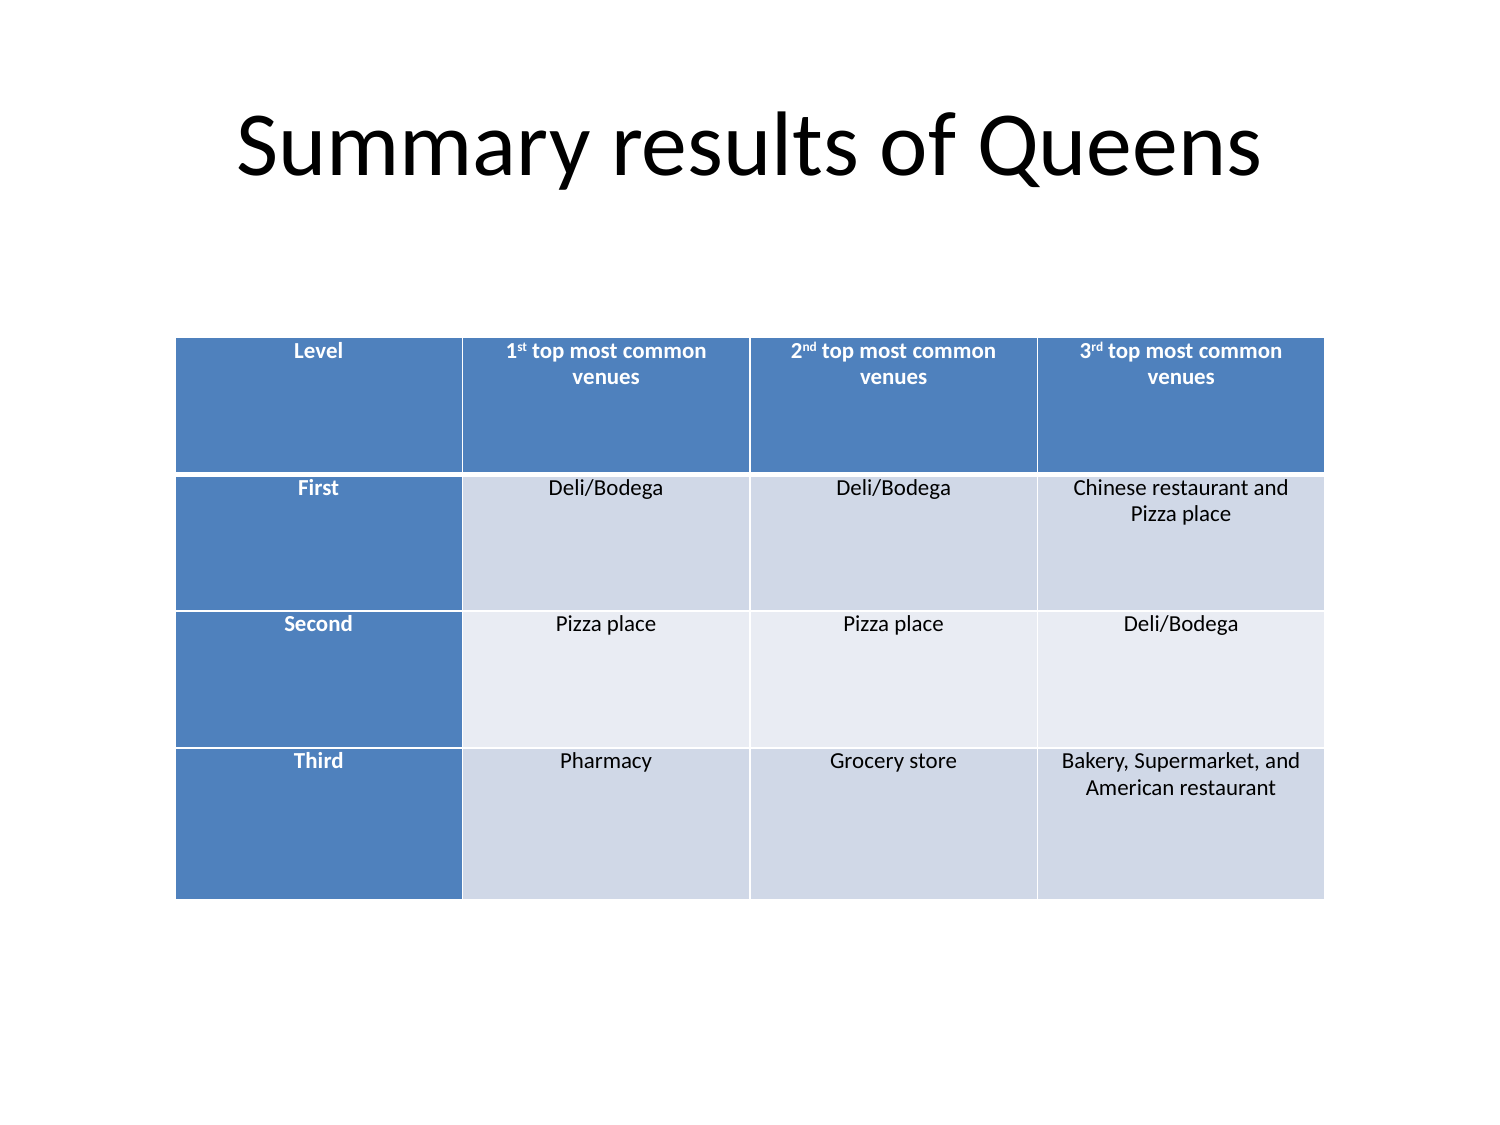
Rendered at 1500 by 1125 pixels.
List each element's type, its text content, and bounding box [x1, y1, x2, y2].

table_header Level [176, 338, 462, 472]
table_cell Deli/Bodega [463, 477, 749, 610]
table_cell Pharmacy [463, 749, 749, 899]
table_cell Second [176, 612, 462, 747]
table_cell First [176, 477, 462, 610]
table_header 3rd top most common venues [1038, 338, 1324, 472]
table_cell Third [176, 749, 462, 899]
table_cell Bakery, Supermarket, and American restaurant [1038, 749, 1324, 899]
table_cell Grocery store [751, 749, 1037, 899]
table_cell Chinese restaurant and Pizza place [1038, 477, 1324, 610]
table_cell Deli/Bodega [1038, 612, 1324, 747]
table_header 2nd top most common venues [751, 338, 1037, 472]
table_cell Pizza place [463, 612, 749, 747]
table_cell Deli/Bodega [751, 477, 1037, 610]
title Summary results of Queens [75, 45, 1425, 233]
table_cell Pizza place [751, 612, 1037, 747]
table_header 1st top most common venues [463, 338, 749, 472]
